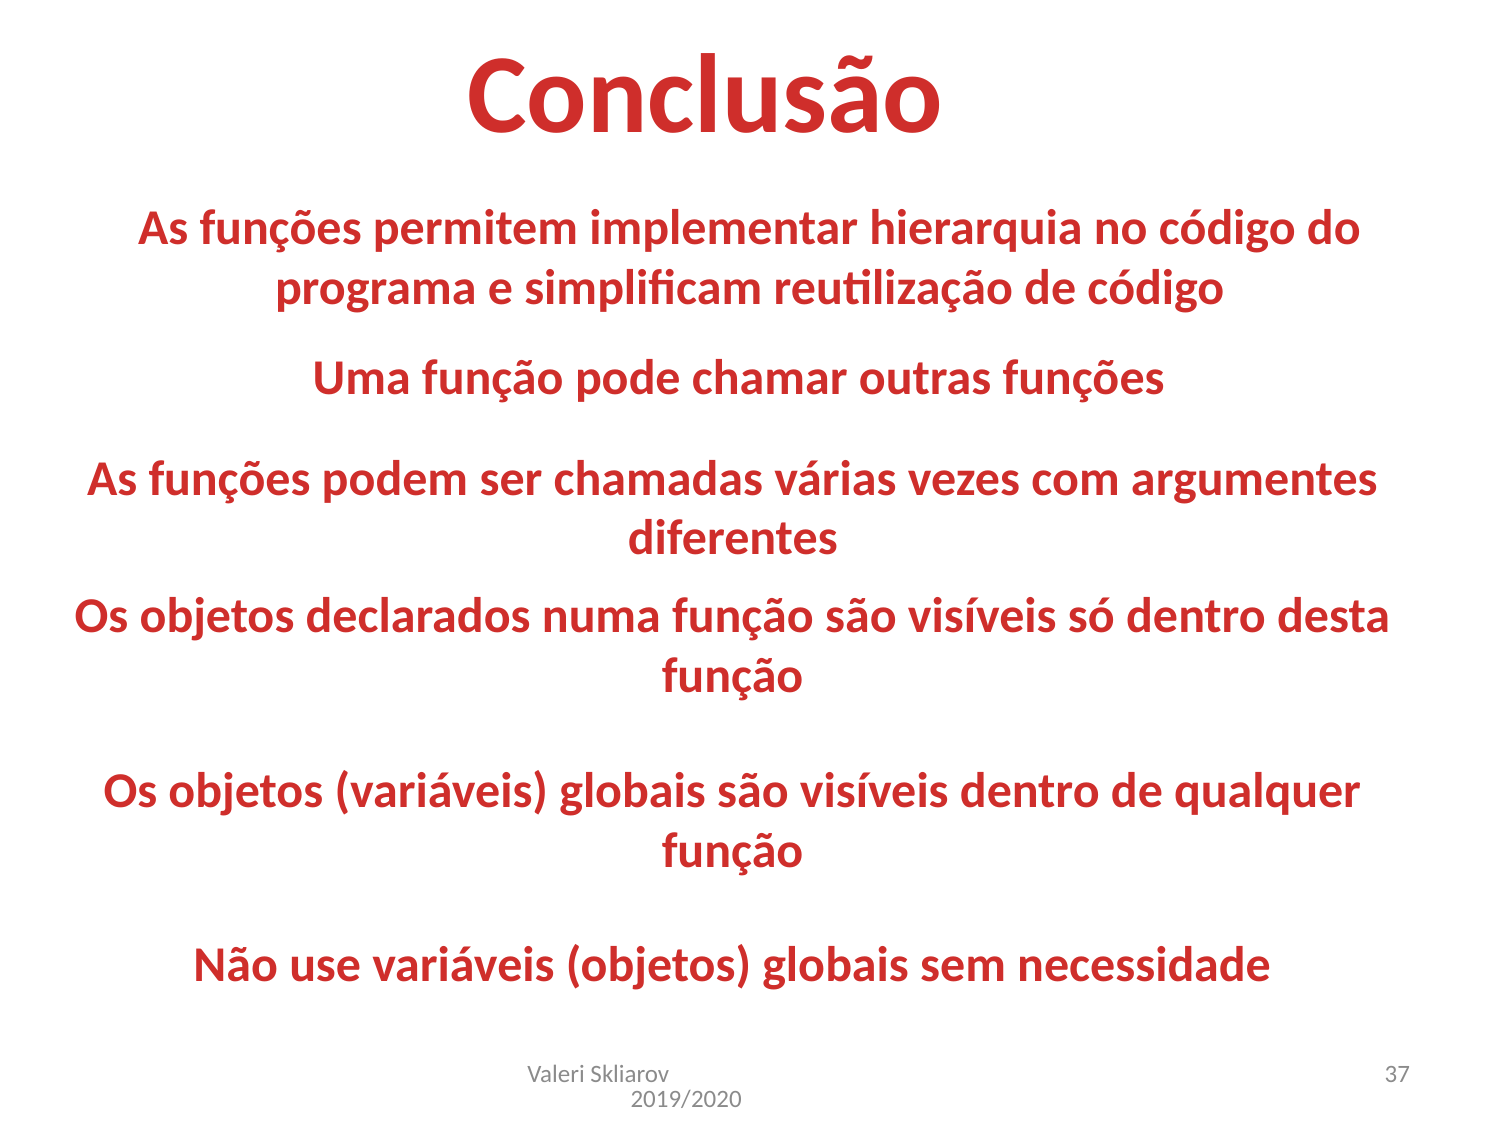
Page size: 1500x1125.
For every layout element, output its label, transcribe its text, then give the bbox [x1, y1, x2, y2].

slide_number 37 [1074, 1042, 1425, 1103]
text_box Os objetos (variáveis) globais são visíveis dentro de qualquer função [50, 749, 1416, 885]
text_box As funções podem ser chamadas várias vezes com argumentes diferentes [50, 437, 1416, 573]
text_box As funções permitem implementar hierarquia no código do programa e simplificam reutilização de código [24, 186, 1475, 322]
text_box Os objetos declarados numa função são visíveis só dentro desta função [50, 574, 1416, 710]
text_box Conclusão [452, 12, 959, 163]
footer Valeri Skliarov 2019/2020 [512, 1042, 988, 1103]
text_box Não use variáveis (objetos) globais sem necessidade [50, 924, 1416, 1000]
text_box Uma função pode chamar outras funções [297, 336, 1181, 412]
